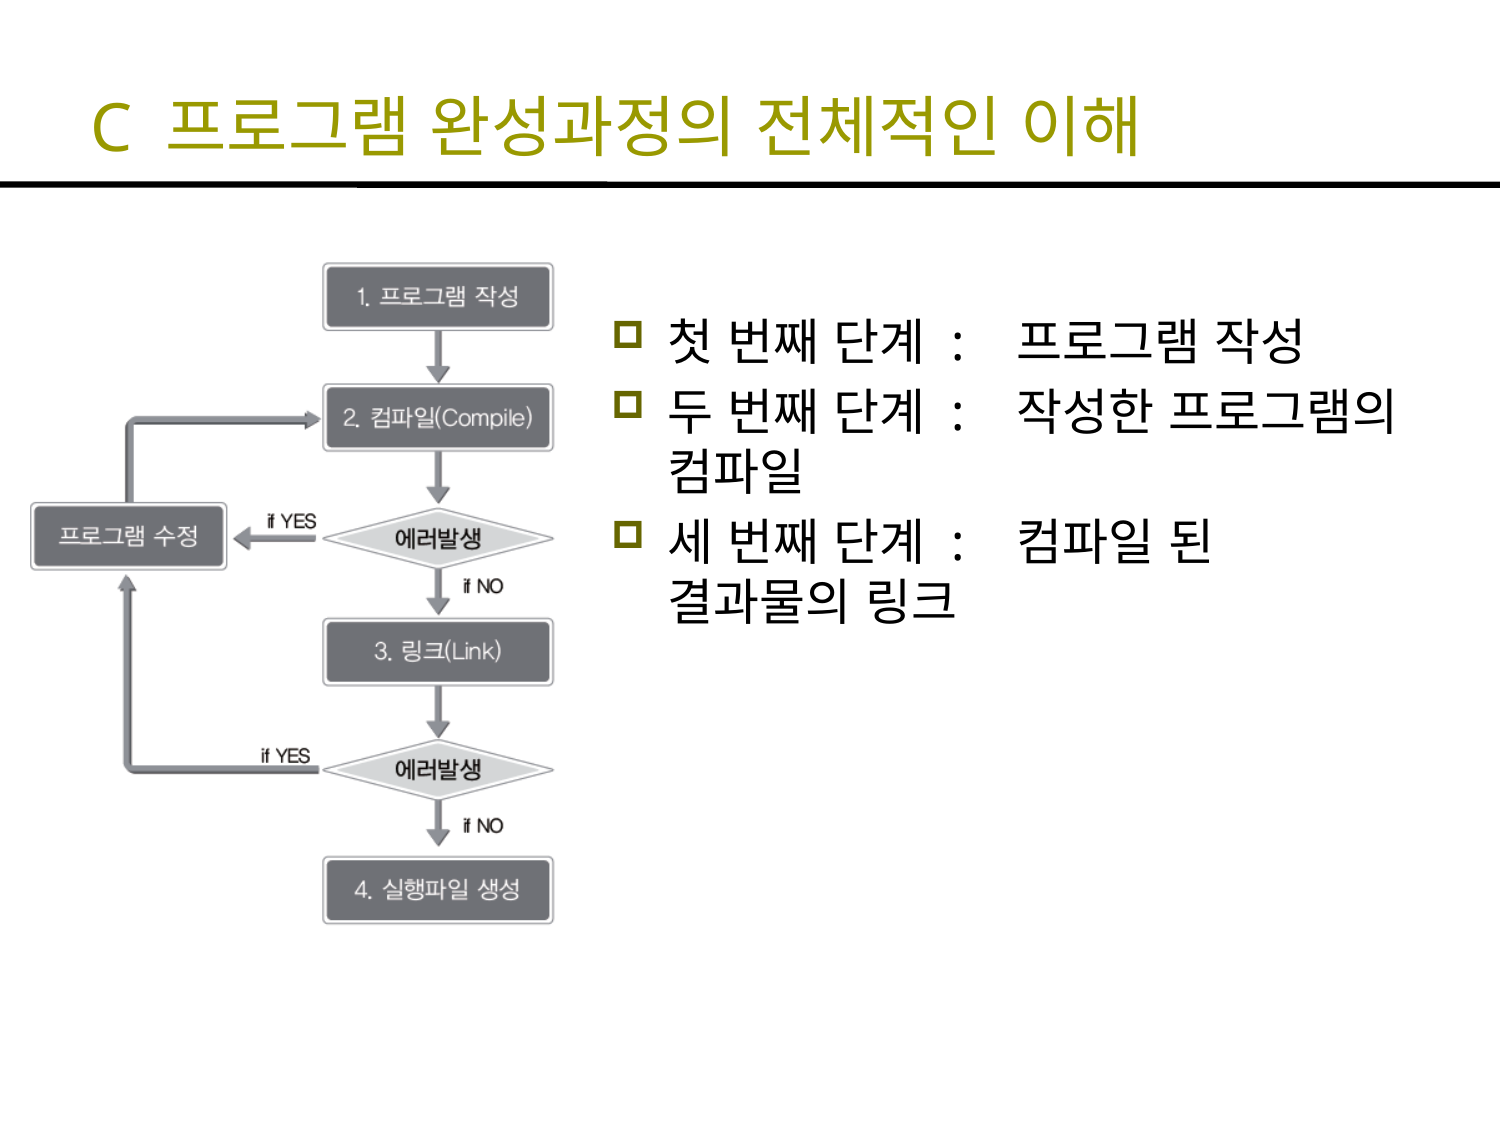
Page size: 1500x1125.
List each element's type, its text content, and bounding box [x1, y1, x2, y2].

picture [29, 255, 563, 929]
title C 프로그램 완성과정의 전체적인 이해 [75, 45, 1425, 173]
list 첫 번째 단계 : 프로그램 작성 두 번째 단계 : 작성한 프로그램의 컴파일 세 번째 단계 : 컴파일 된 결과물의 링크 [596, 302, 1425, 1006]
